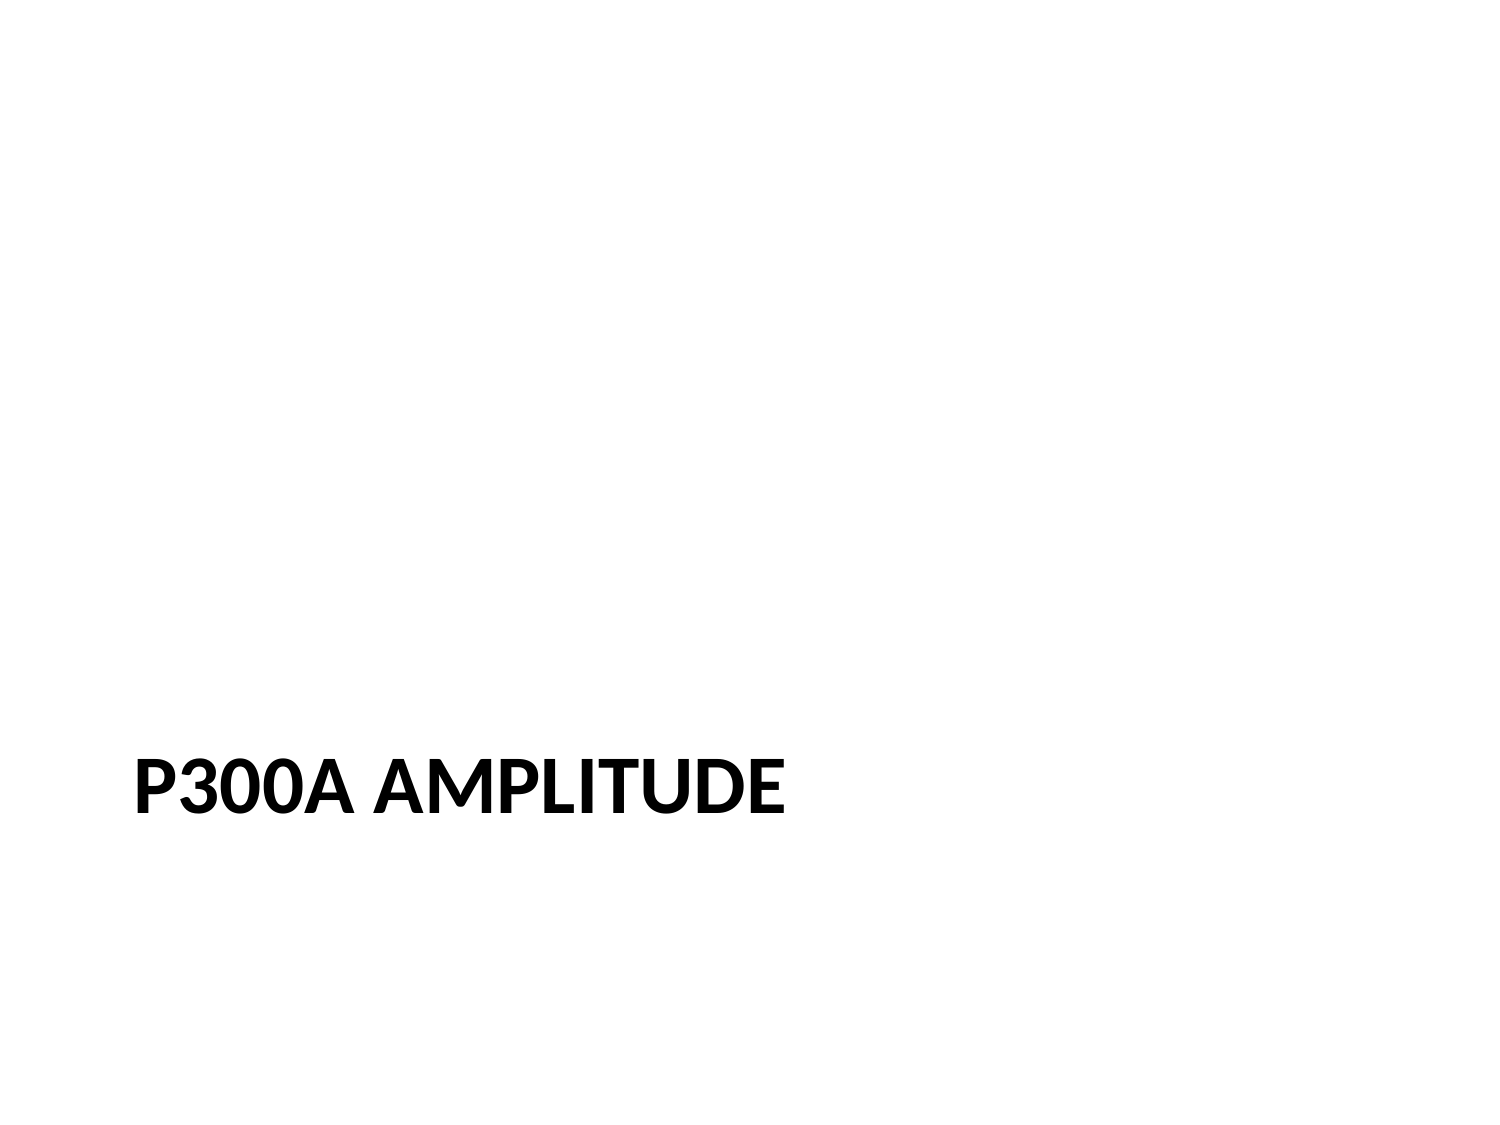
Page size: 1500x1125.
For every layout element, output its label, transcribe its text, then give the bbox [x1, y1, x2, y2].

title P300A Amplitude [118, 722, 1394, 947]
